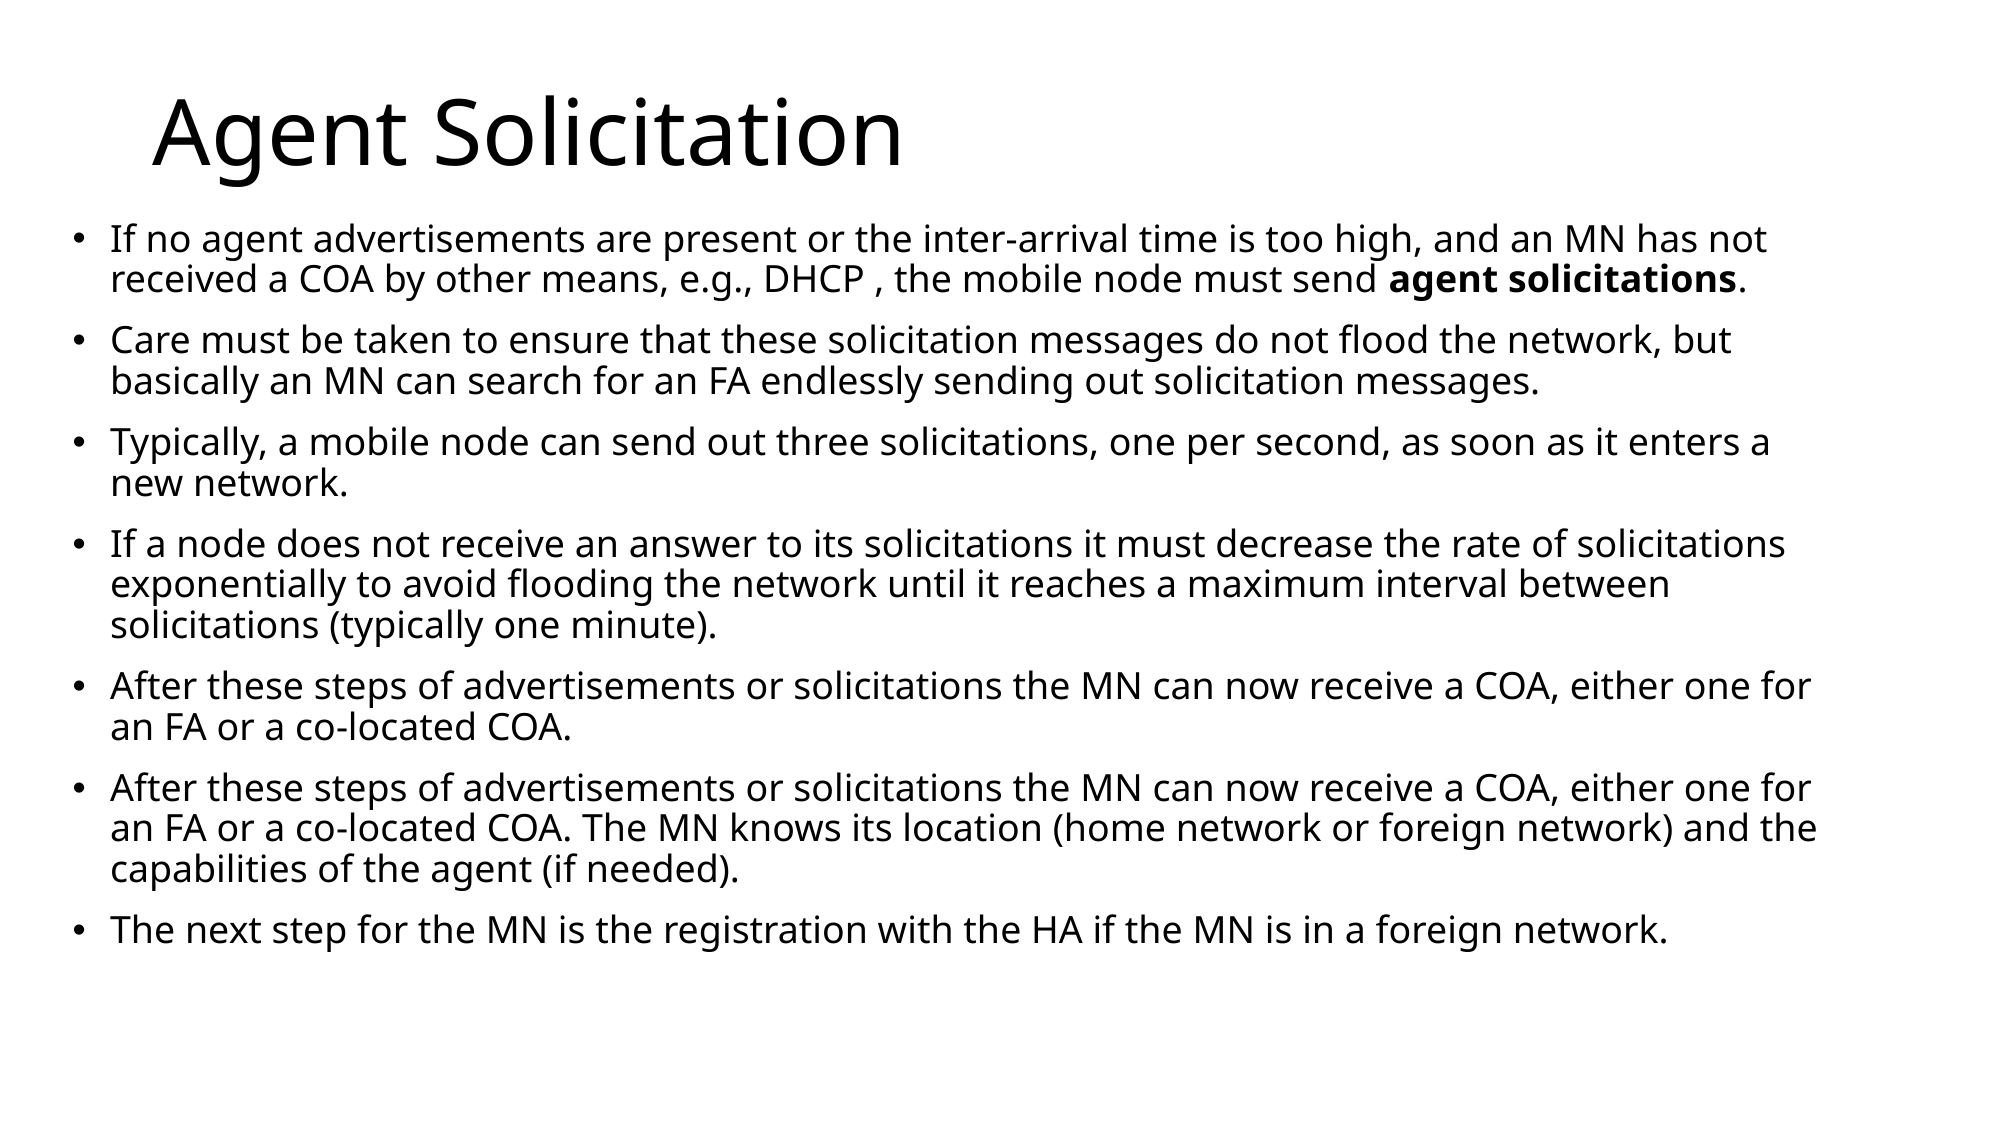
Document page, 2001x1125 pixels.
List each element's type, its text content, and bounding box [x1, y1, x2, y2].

list If no agent advertisements are present or the inter-arrival time is too high, and an MN has not received a COA by other means, e.g., DHCP , the mobile node must send agent solicitations. Care must be taken to ensure that these solicitation messages do not flood the network, but basically an MN can search for an FA endlessly sending out solicitation messages. Typically, a mobile node can send out three solicitations, one per second, as soon as it enters a new network. If a node does not receive an answer to its solicitations it must decrease the rate of solicitations exponentially to avoid flooding the network until it reaches a maximum interval between solicitations (typically one minute). After these steps of advertisements or solicitations the MN can now receive a COA, either one for an FA or a co-located COA. After these steps of advertisements or solicitations the MN can now receive a COA, either one for an FA or a co-located COA. The MN knows its location (home network or foreign network) and the capabilities of the agent (if needed). The next step for the MN is the registration with the HA if the MN is in a foreign network. [57, 212, 1863, 1066]
title Agent Solicitation [137, 59, 1863, 212]
